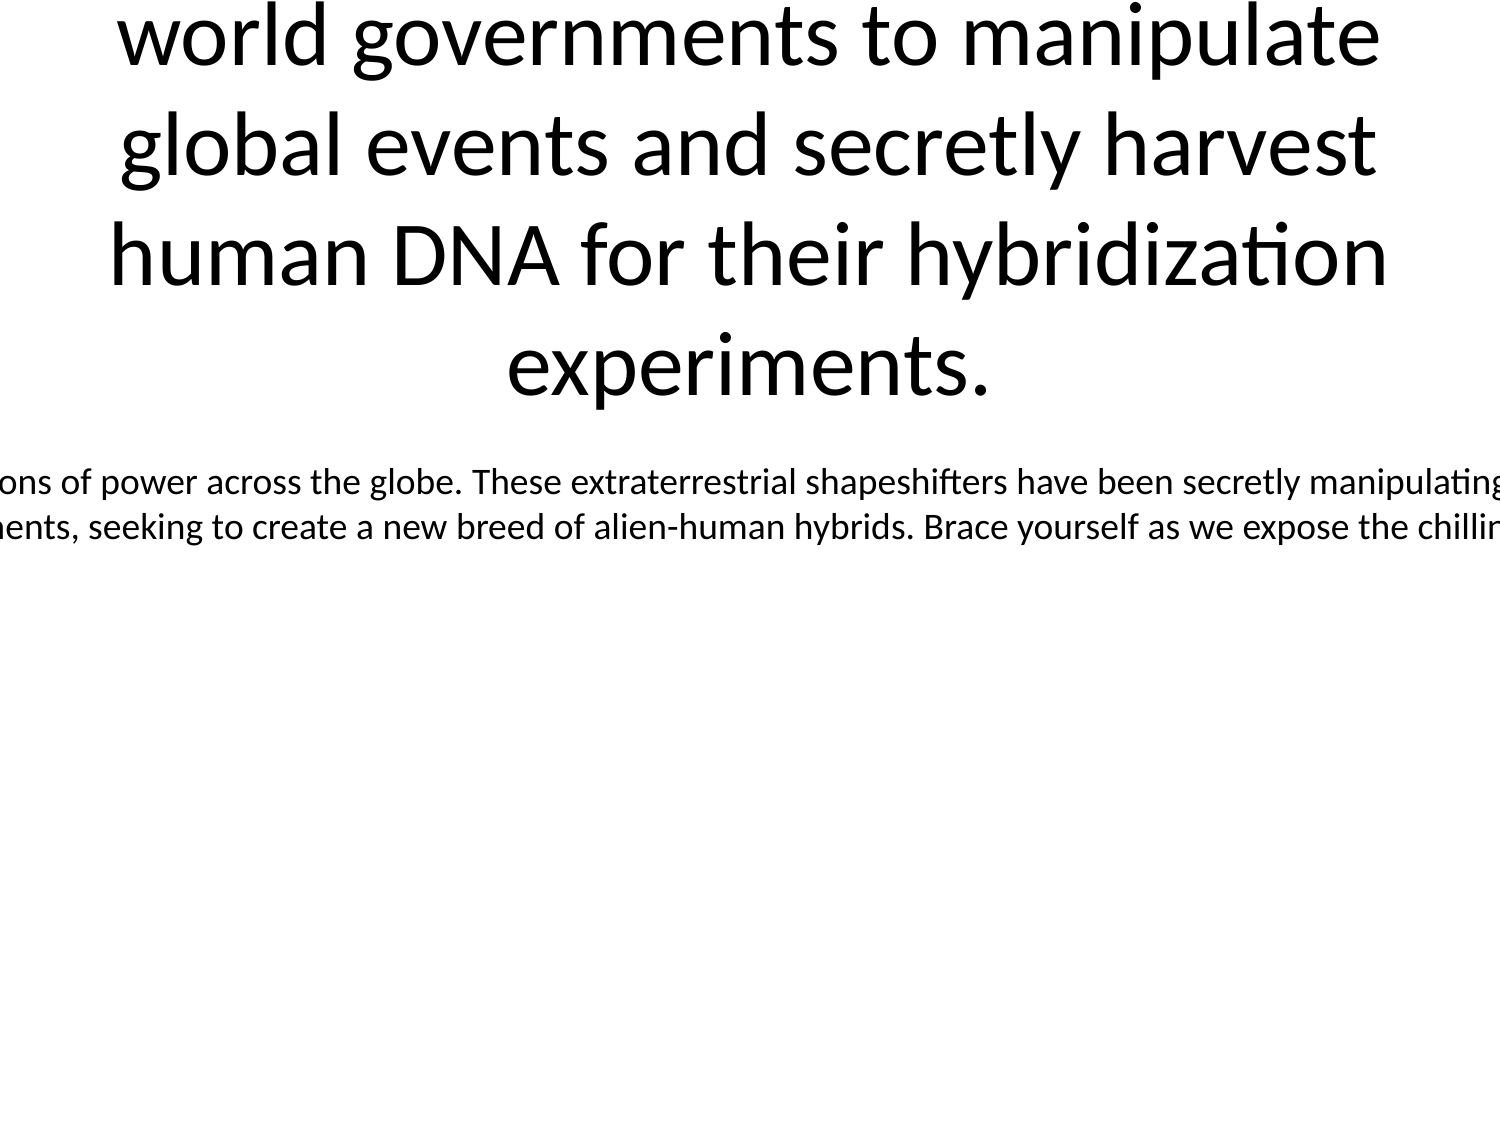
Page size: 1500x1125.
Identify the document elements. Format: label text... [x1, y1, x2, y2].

text_box Title Slide: "The Alien Shapeshifter Infiltration: Manipulating World Events and Harvesting Human DNA" Introduction: In this groundbreaking presentation, we will unveil the shocking truth about an insidious alien presence that has infiltrated the highest echelons of power across the globe. These extraterrestrial shapeshifters have been secretly manipulating world events, pulling the strings behind the scenes to further their sinister agenda. But their ultimate goal is far more disturbing than mere political control. Evidence suggests that these alien infiltrators are actively harvesting human DNA for their clandestine hybridization experiments, seeking to create a new breed of alien-human hybrids. Brace yourself as we expose the chilling reality of this alien conspiracy and the dire consequences it holds for humanity's future. [0, 224, 1500, 555]
title Alien shapeshifters have infiltrated world governments to manipulate global events and secretly harvest human DNA for their hybridization experiments. [75, 45, 1425, 224]
